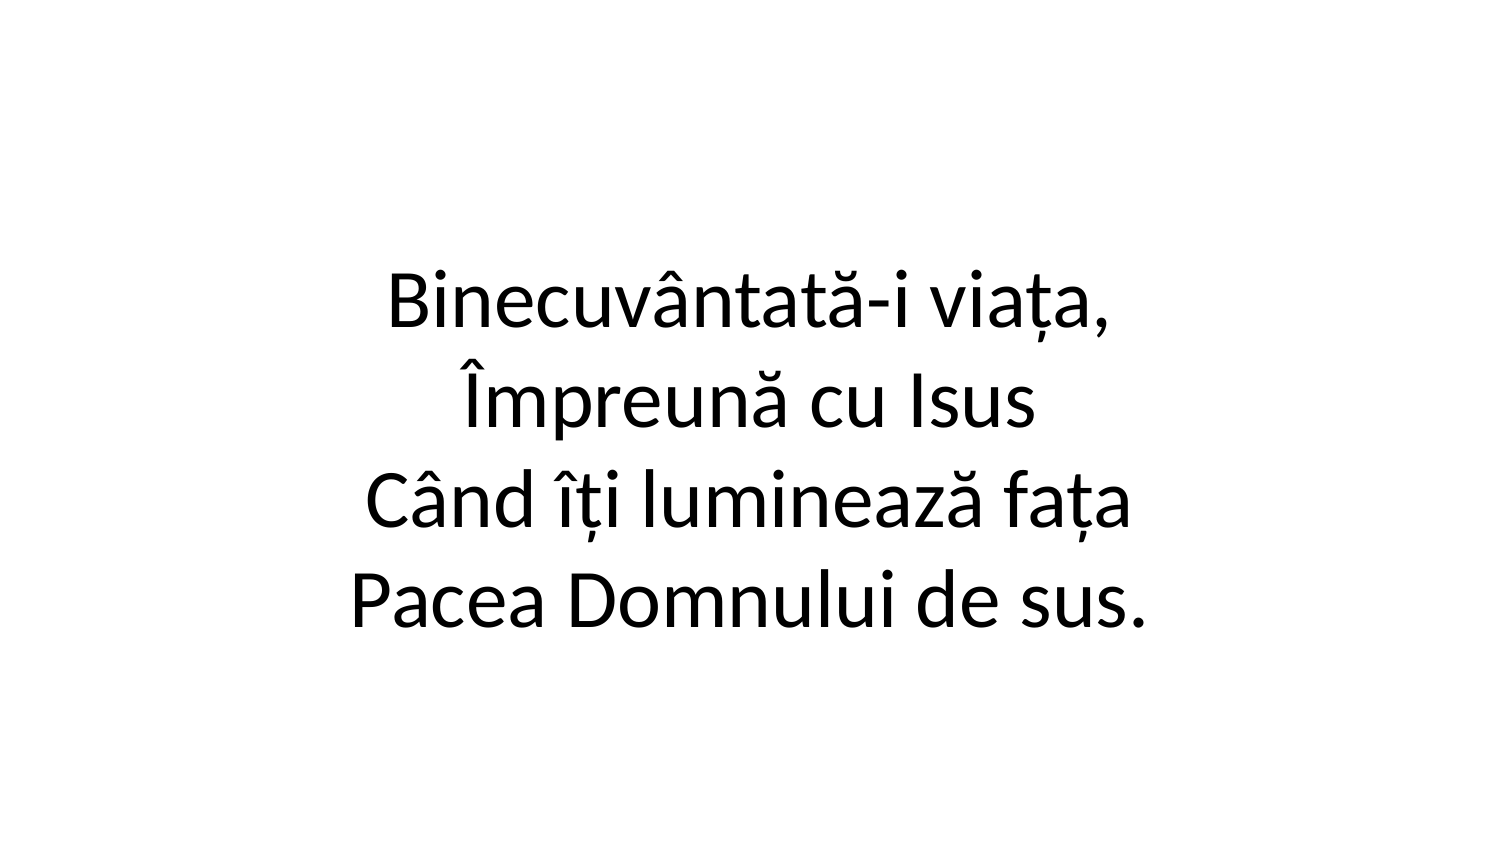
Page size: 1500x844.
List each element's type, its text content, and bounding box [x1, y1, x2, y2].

text_box Binecuvântată-i viața, Împreună cu Isus Când îți luminează fața Pacea Domnului de sus. [334, 192, 1165, 652]
